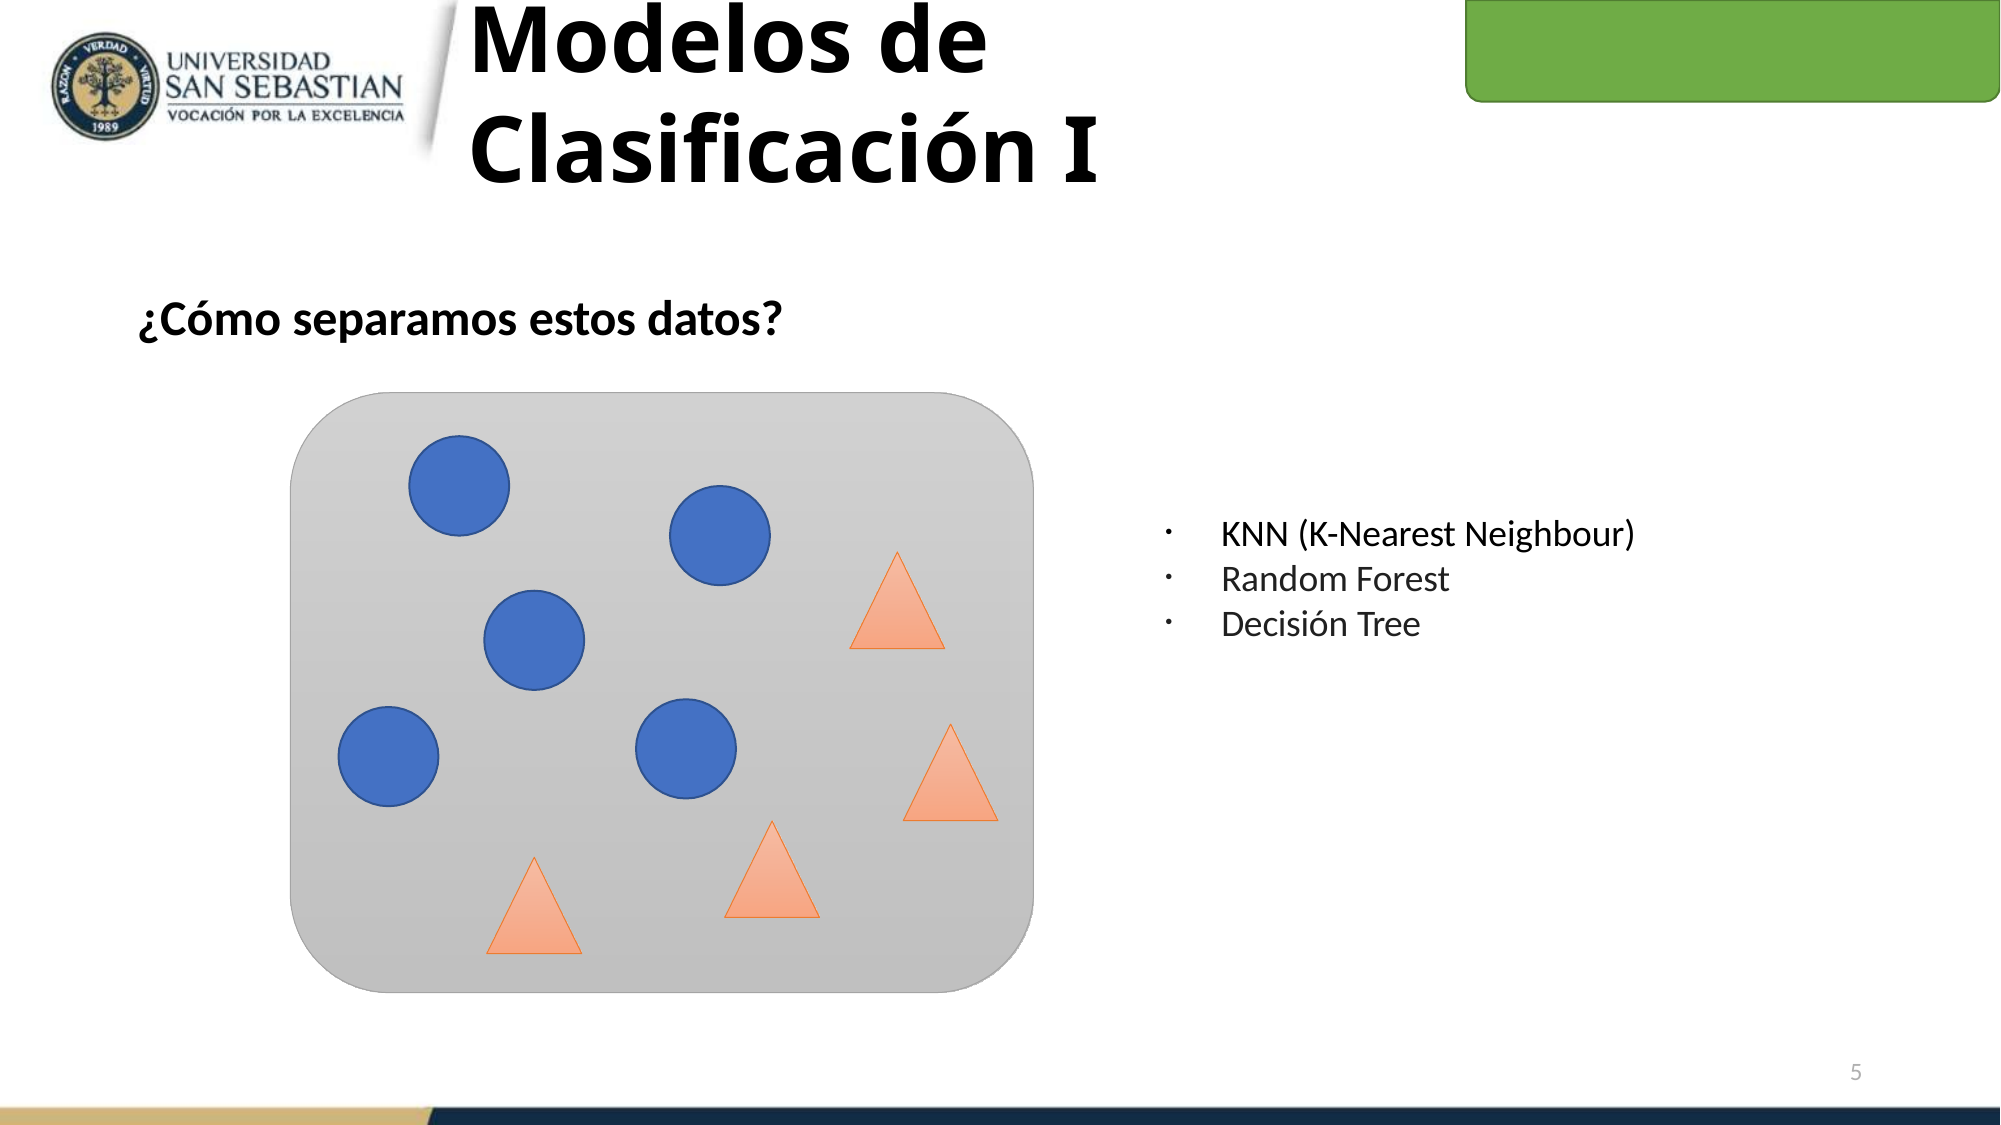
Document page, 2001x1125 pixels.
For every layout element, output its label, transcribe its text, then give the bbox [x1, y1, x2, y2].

text_box KNN (K-Nearest Neighbour) Random Forest Decisión Tree [1162, 409, 1875, 645]
title Modelos de Clasificación I [465, 0, 1422, 202]
text_box ¿Cómo separamos estos datos? [134, 282, 789, 345]
picture [0, 0, 2000, 1125]
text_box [289, 392, 1034, 994]
slide_number 5 [1412, 746, 1863, 1125]
